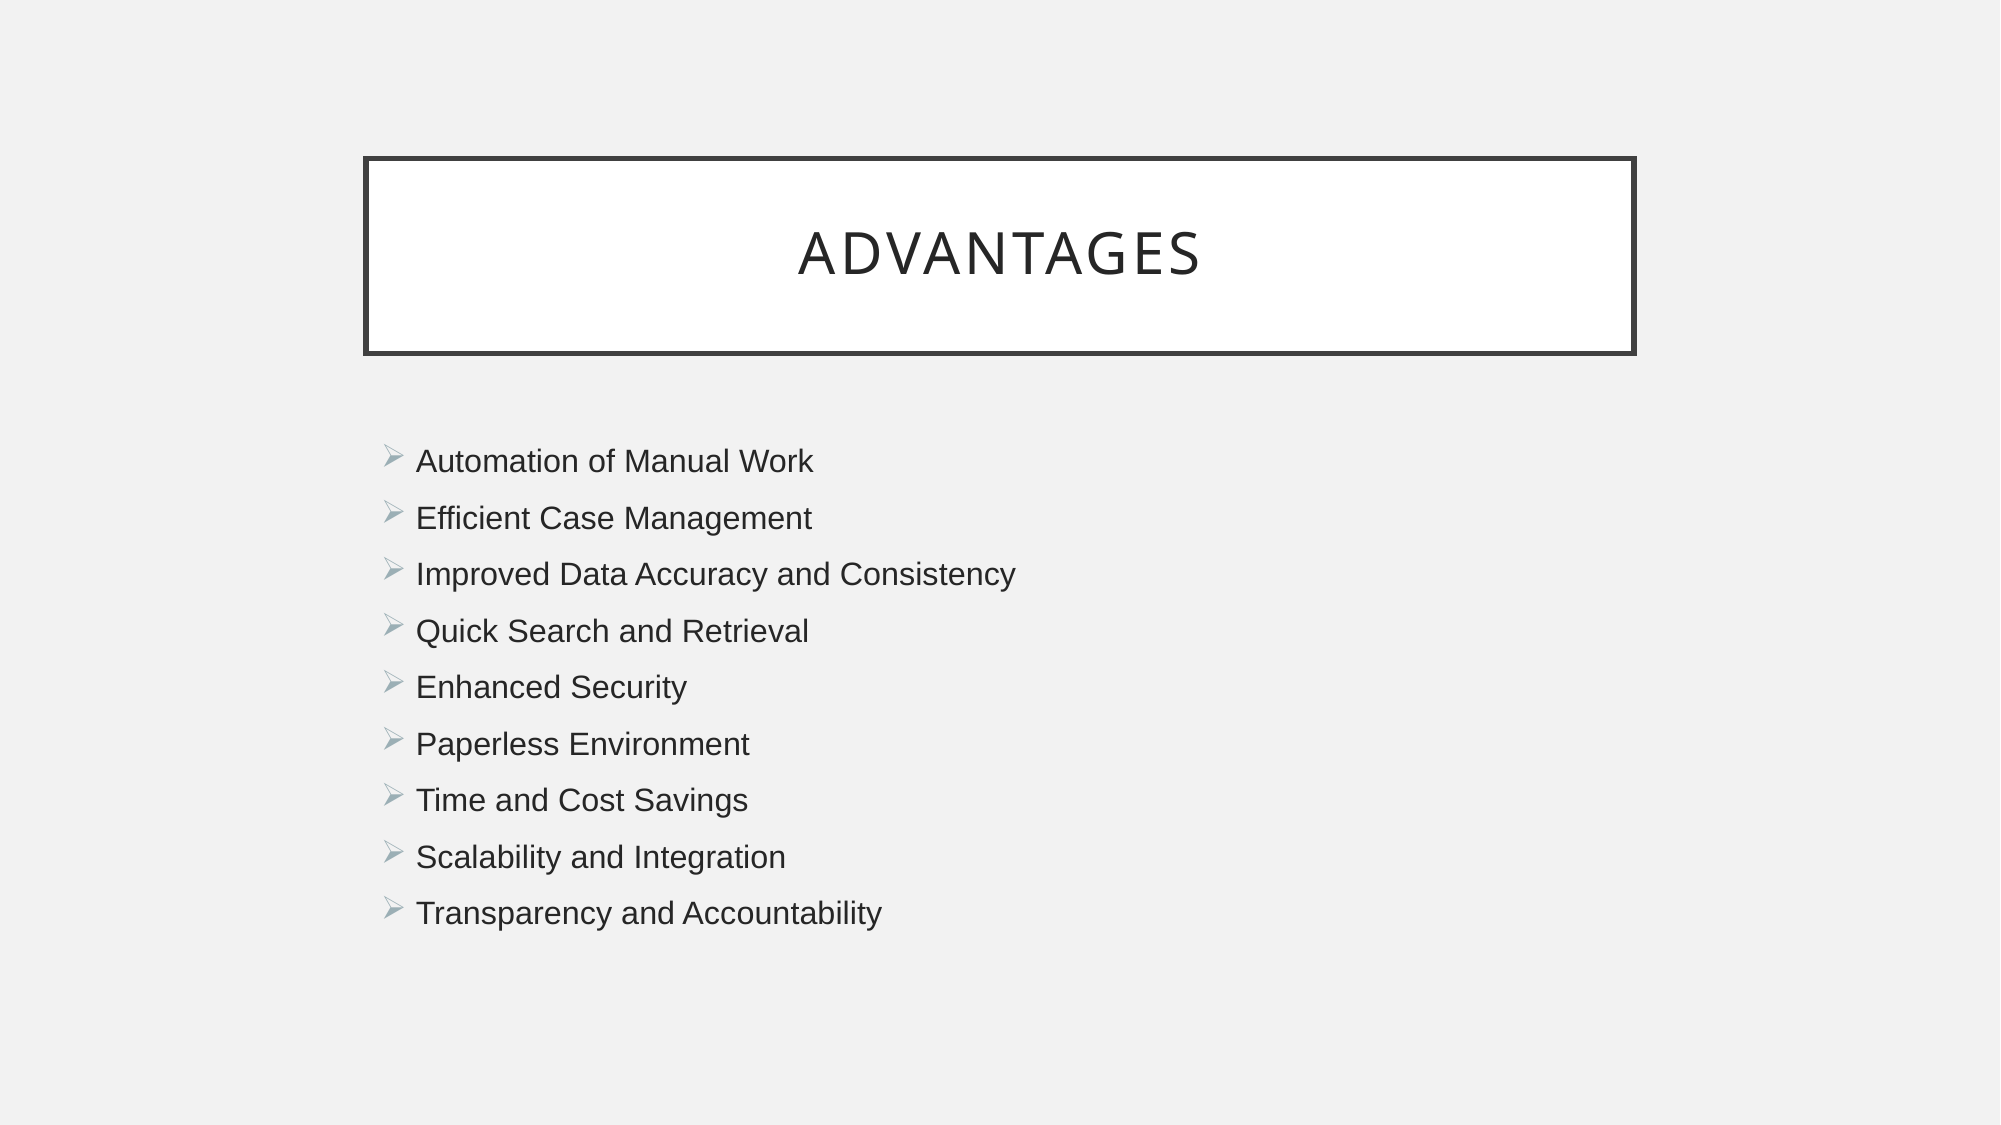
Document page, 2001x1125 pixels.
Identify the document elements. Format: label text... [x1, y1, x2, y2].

list Automation of Manual Work Efficient Case Management Improved Data Accuracy and Consistency Quick Search and Retrieval Enhanced Security Paperless Environment Time and Cost Savings Scalability and Integration Transparency and Accountability [366, 432, 1634, 942]
title ADVANTAGES [363, 156, 1637, 356]
